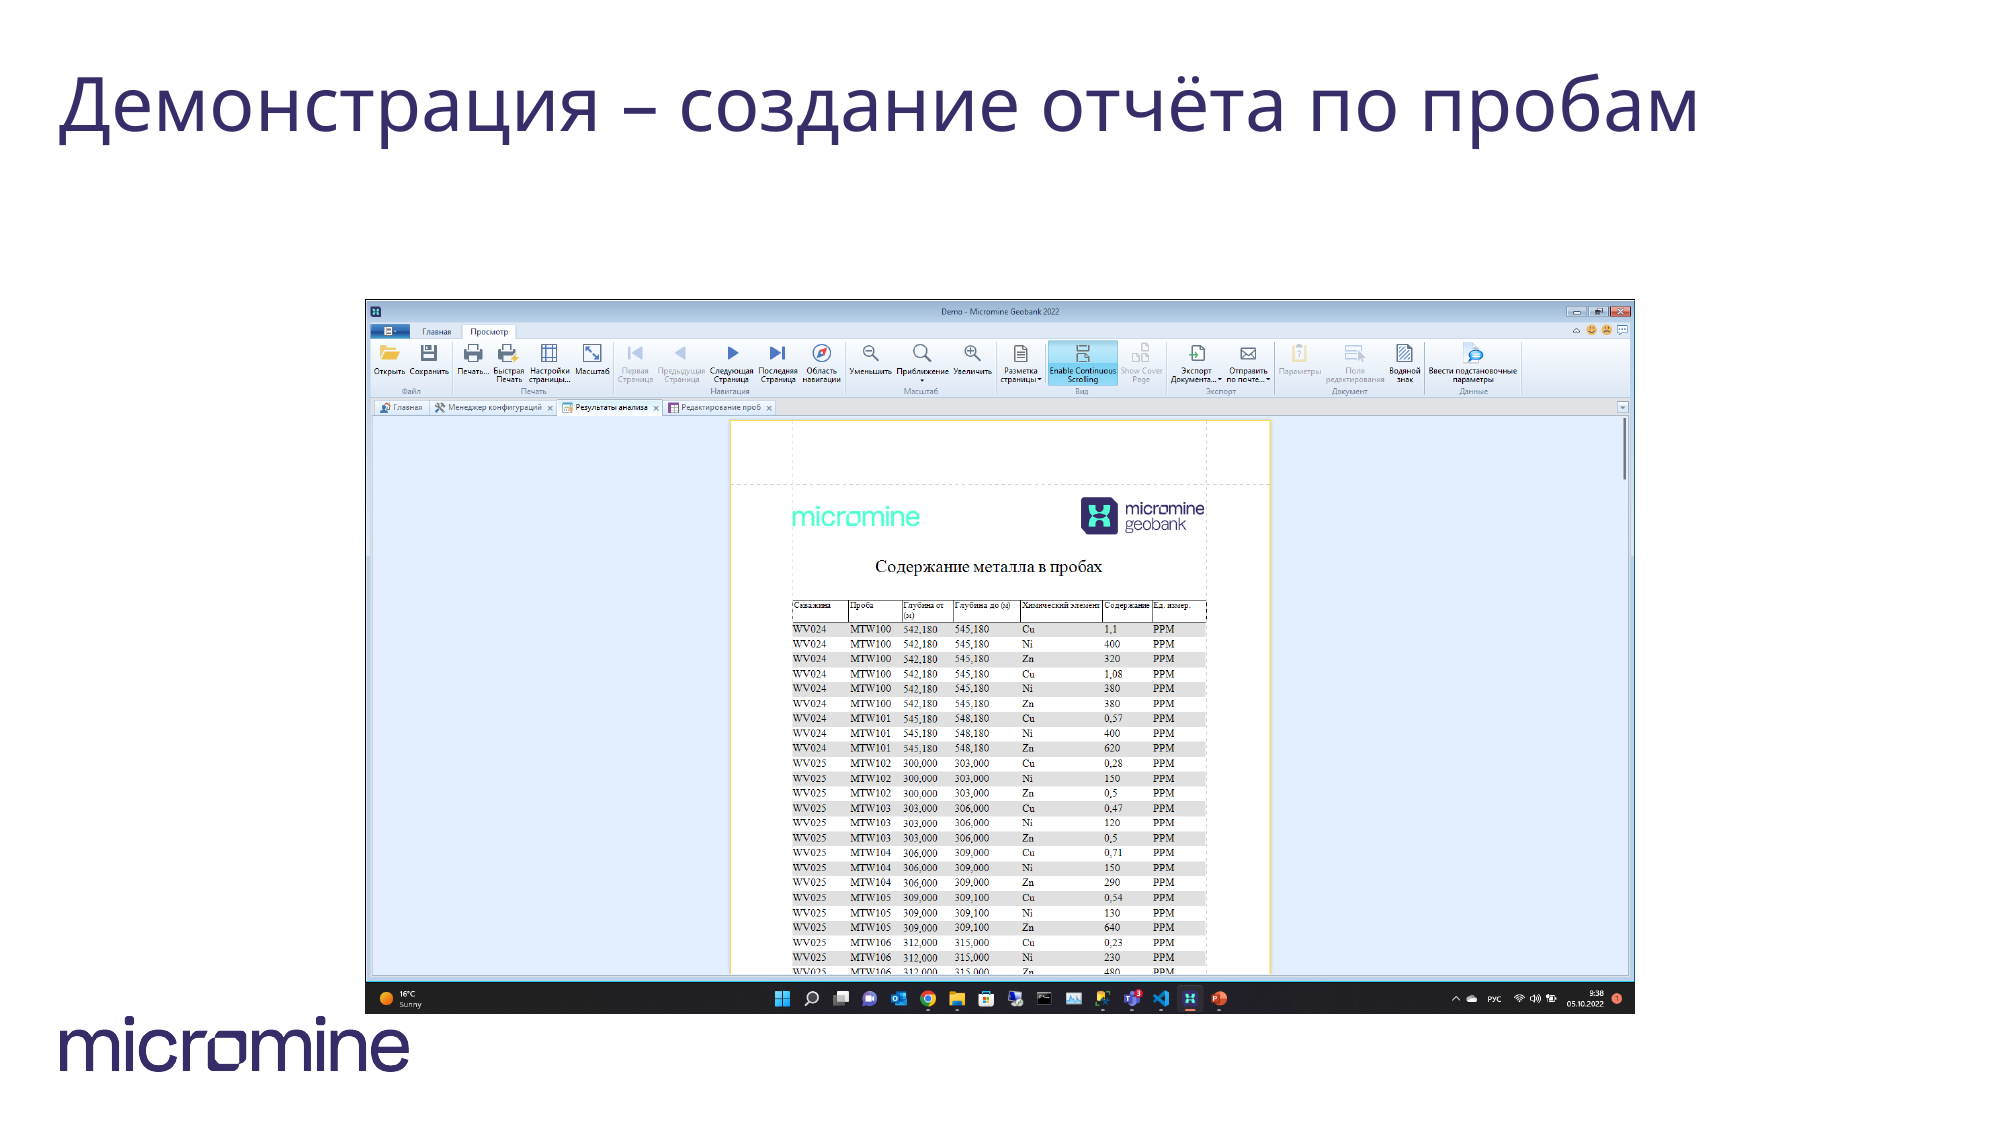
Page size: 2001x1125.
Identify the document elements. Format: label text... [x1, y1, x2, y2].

title Демонстрация – создание отчёта по пробам [44, 49, 1956, 216]
picture [60, 1016, 409, 1072]
picture [365, 299, 1635, 1014]
